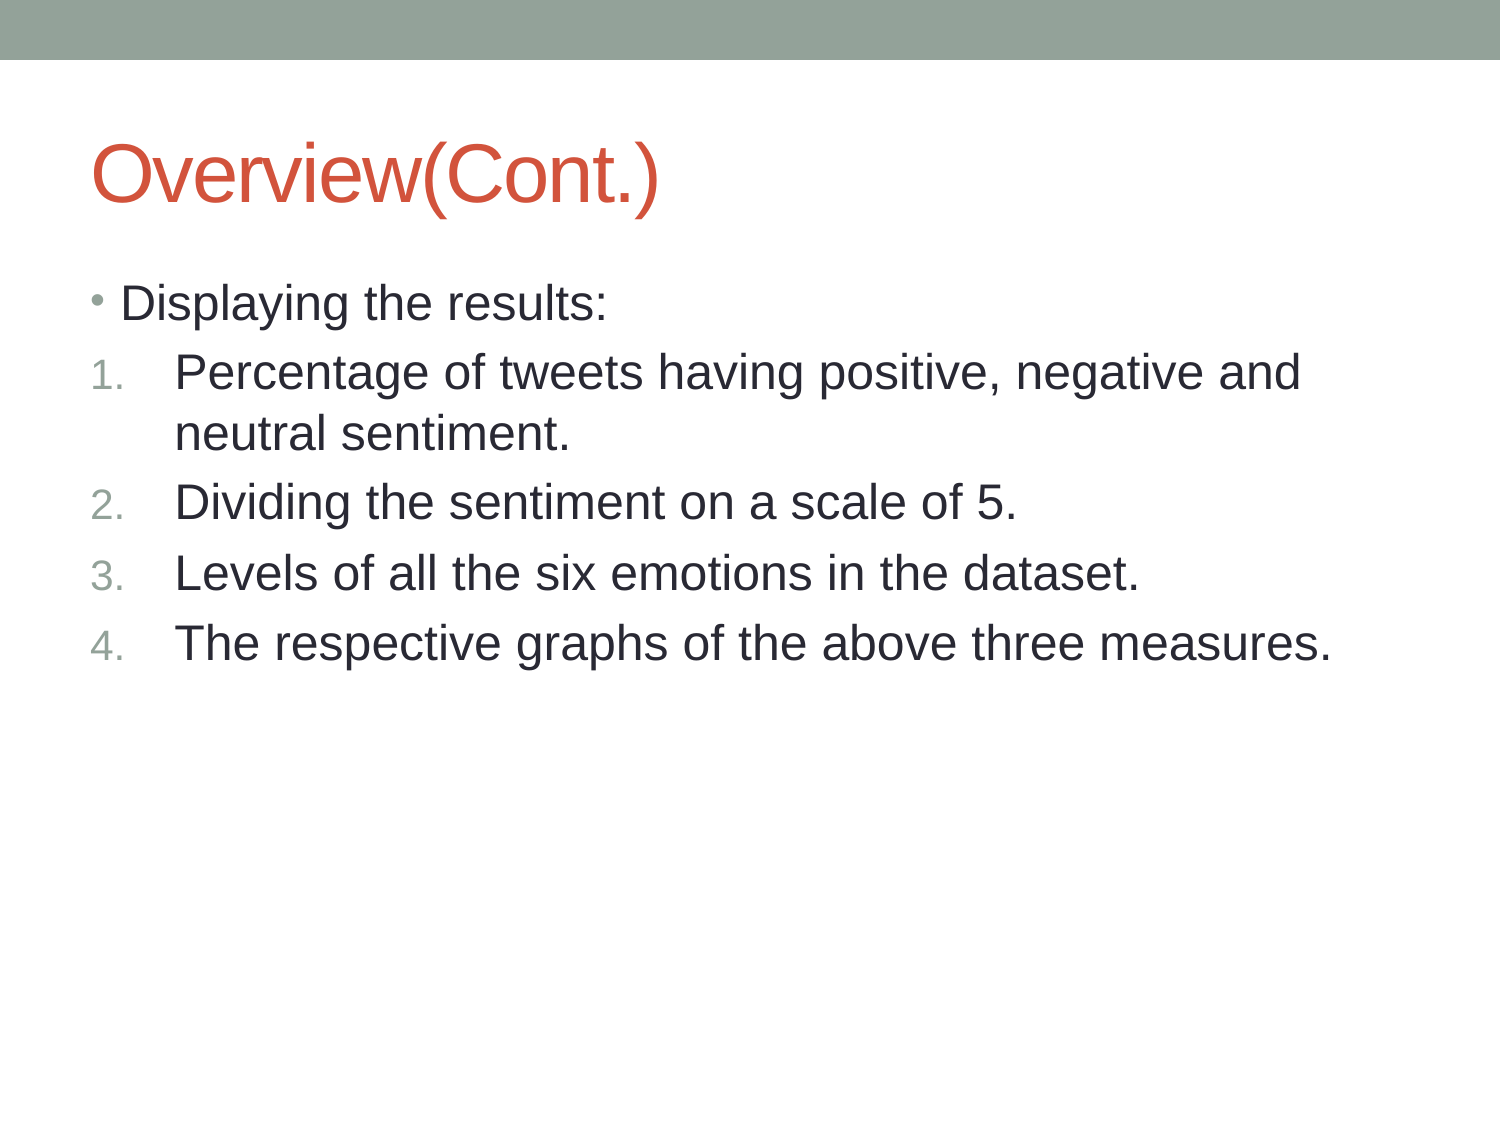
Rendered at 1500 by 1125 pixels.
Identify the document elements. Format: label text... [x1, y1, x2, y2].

list Displaying the results: Percentage of tweets having positive, negative and neutral sentiment. Dividing the sentiment on a scale of 5. Levels of all the six emotions in the dataset. The respective graphs of the above three measures. [75, 262, 1425, 1063]
title Overview(Cont.) [75, 87, 1425, 250]
